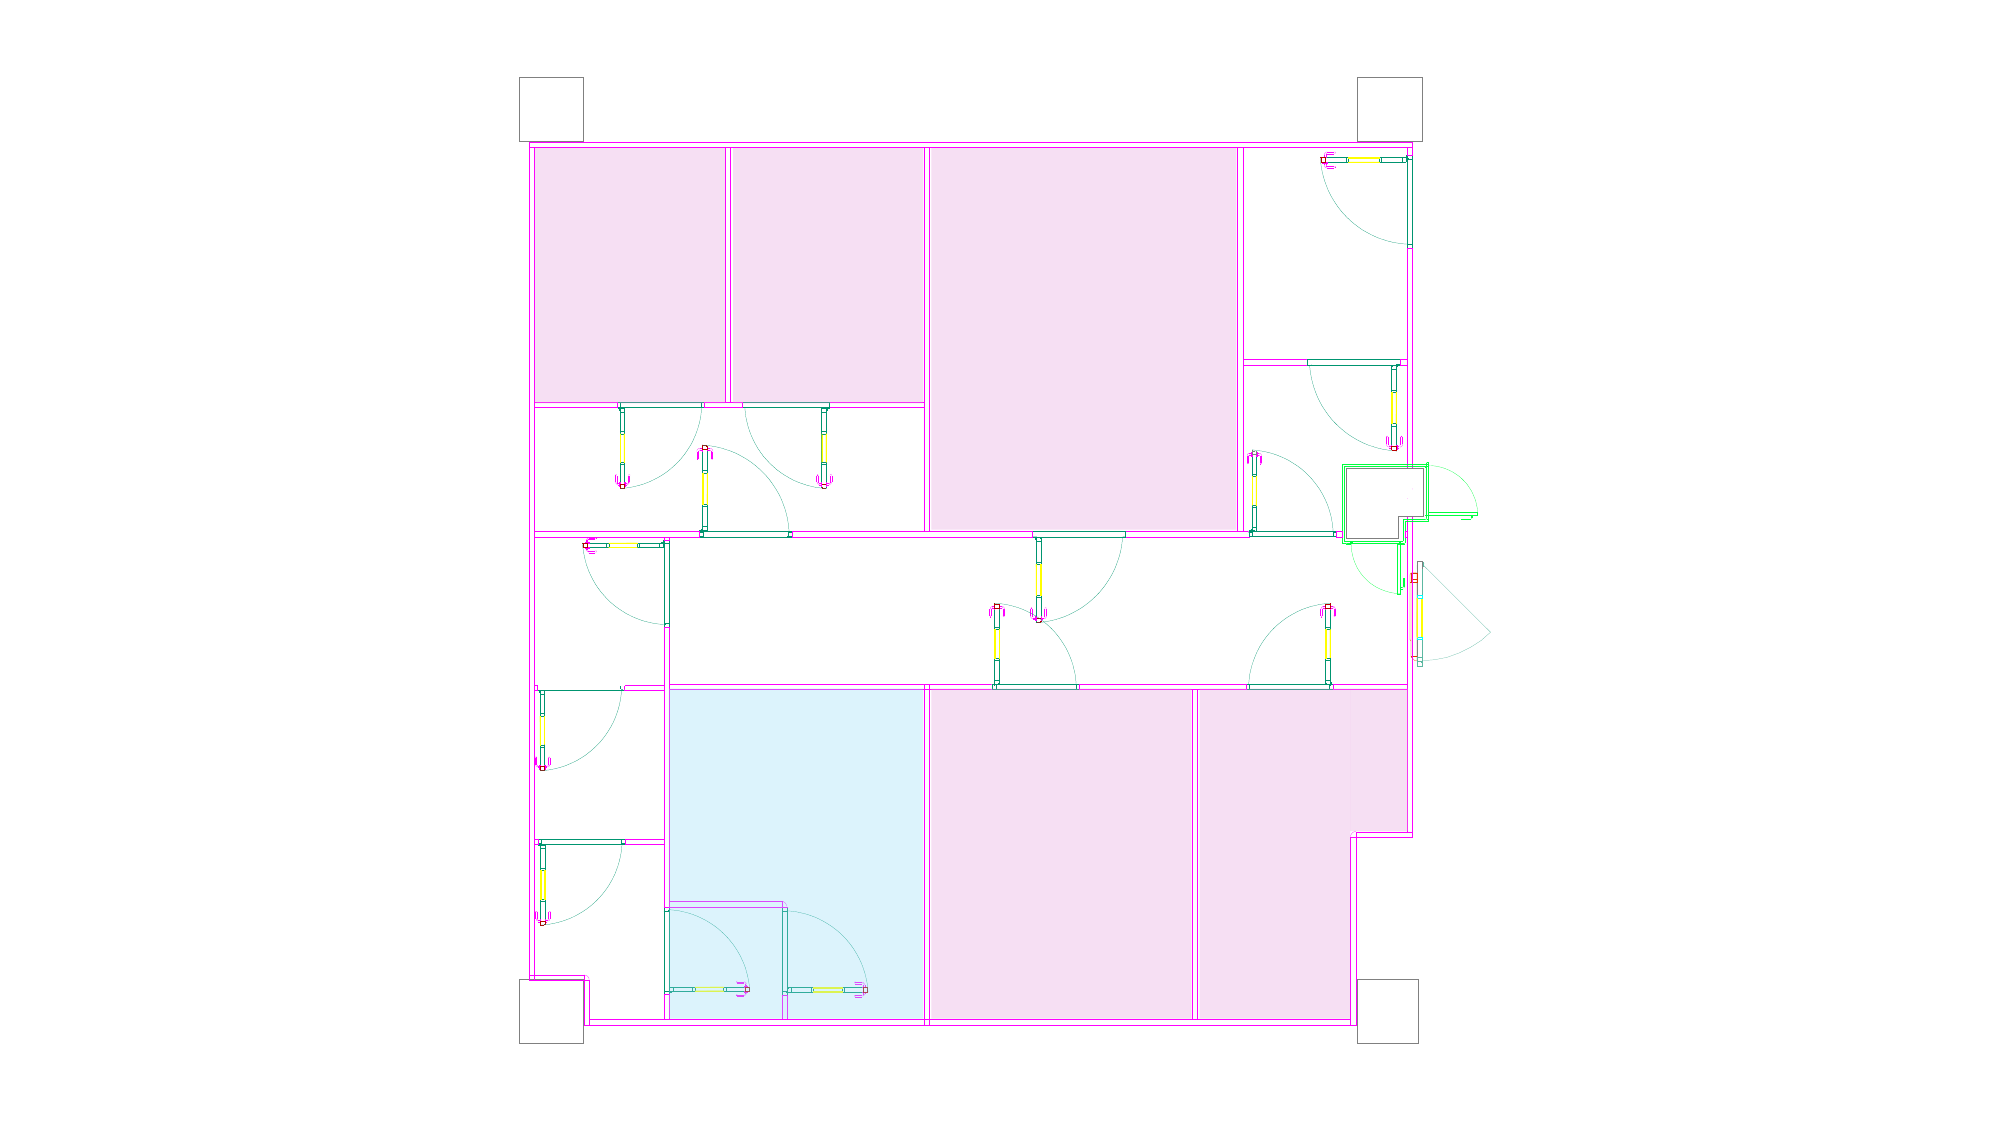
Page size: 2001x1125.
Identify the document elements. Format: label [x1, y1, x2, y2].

picture [505, 66, 1495, 1059]
